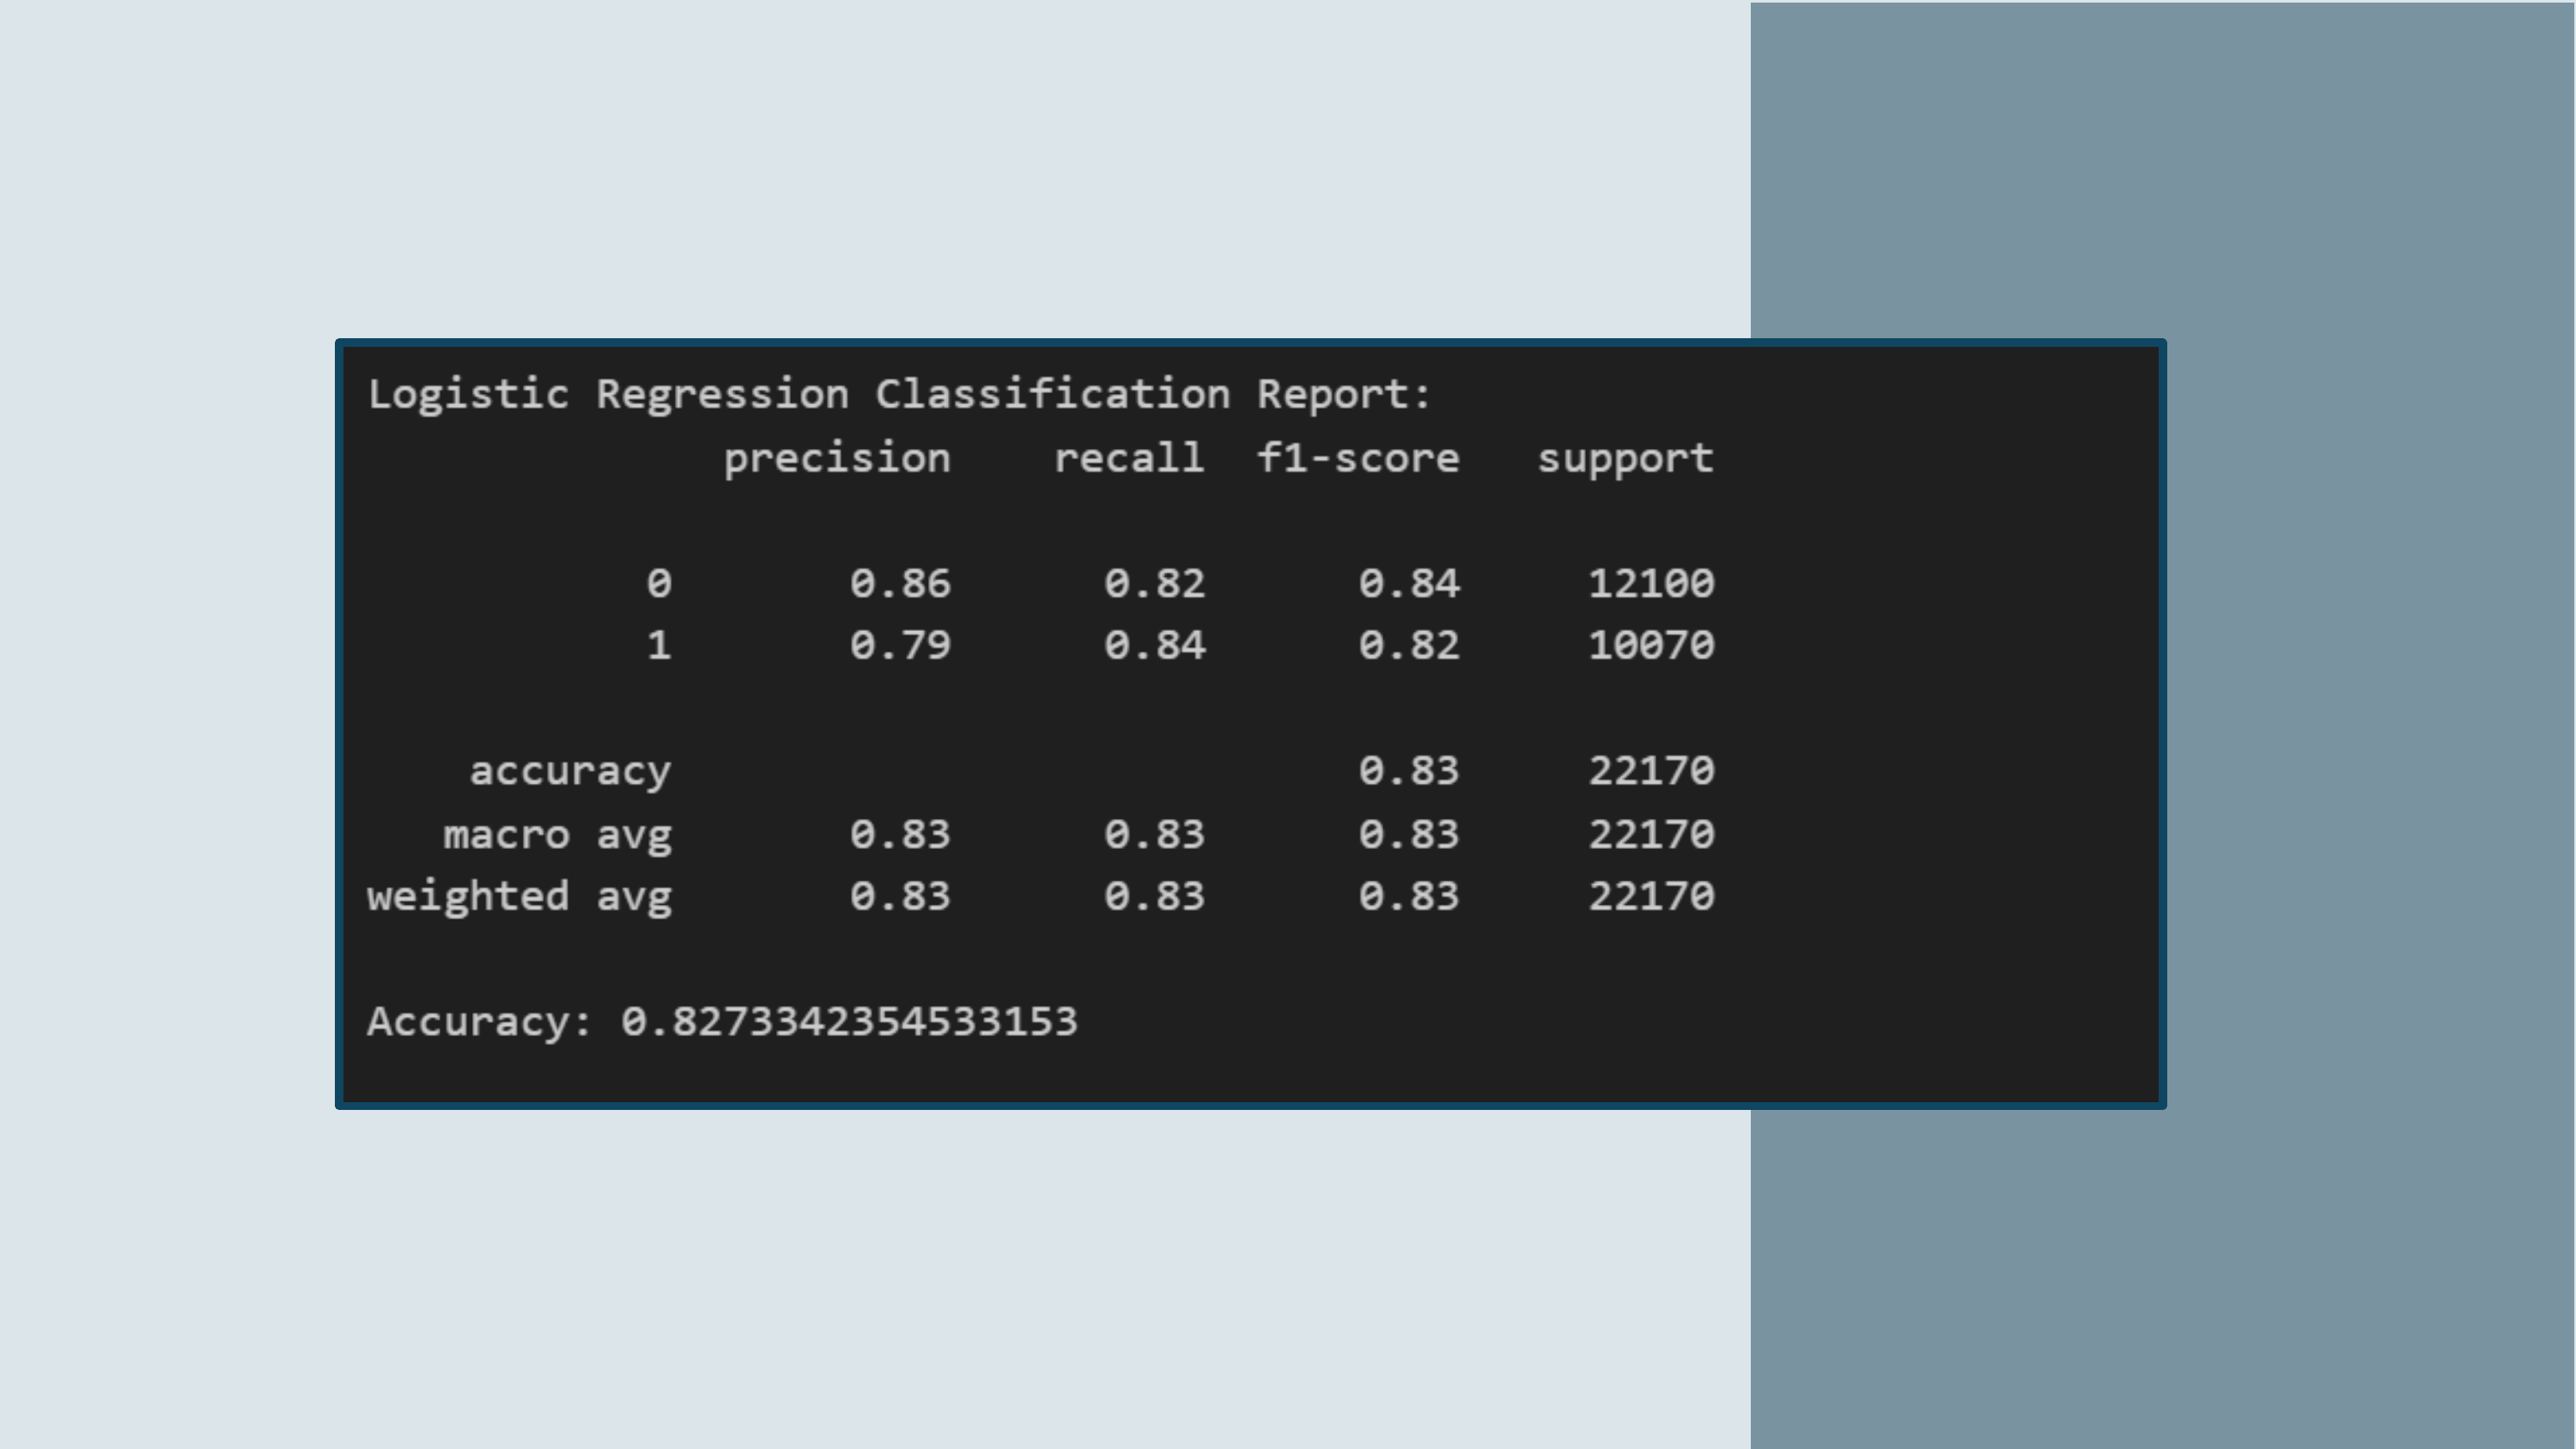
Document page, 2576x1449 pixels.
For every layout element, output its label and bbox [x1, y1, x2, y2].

text_box [1750, 2, 2575, 1449]
text_box [339, 343, 1746, 1106]
